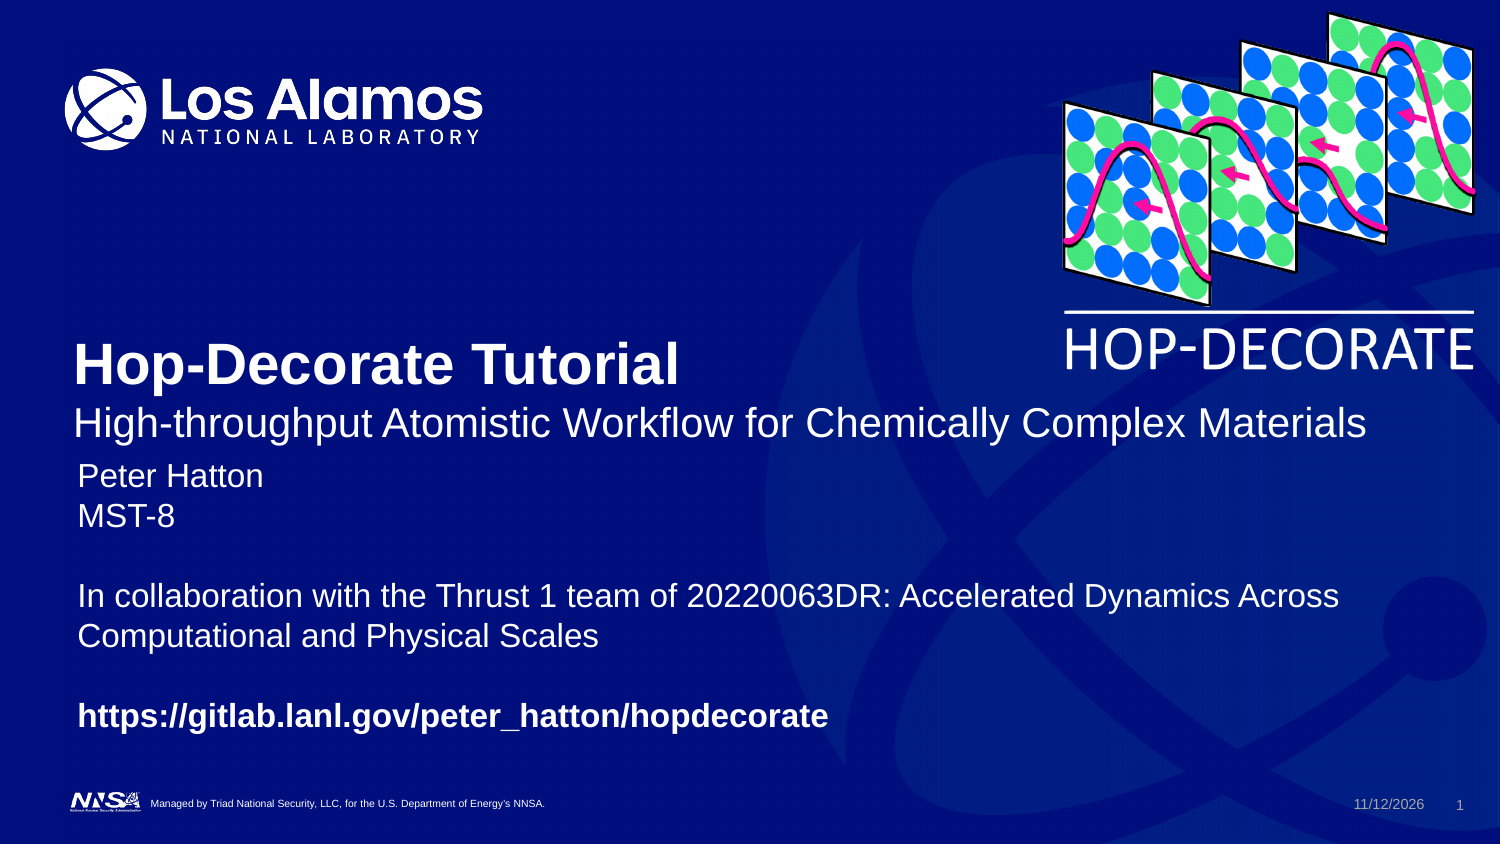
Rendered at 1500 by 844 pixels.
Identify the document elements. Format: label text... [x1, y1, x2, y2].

picture [0, 0, 1500, 844]
subtitle Peter Hatton MST-8 In collaboration with the Thrust 1 team of 20220063DR: Accelerated Dynamics Across Computational and Physical Scales https://gitlab.lanl.gov/peter_hatton/hopdecorate [77, 454, 1427, 729]
title Hop-Decorate Tutorial High-throughput Atomistic Workflow for Chemically Complex Materials [73, 325, 1500, 518]
